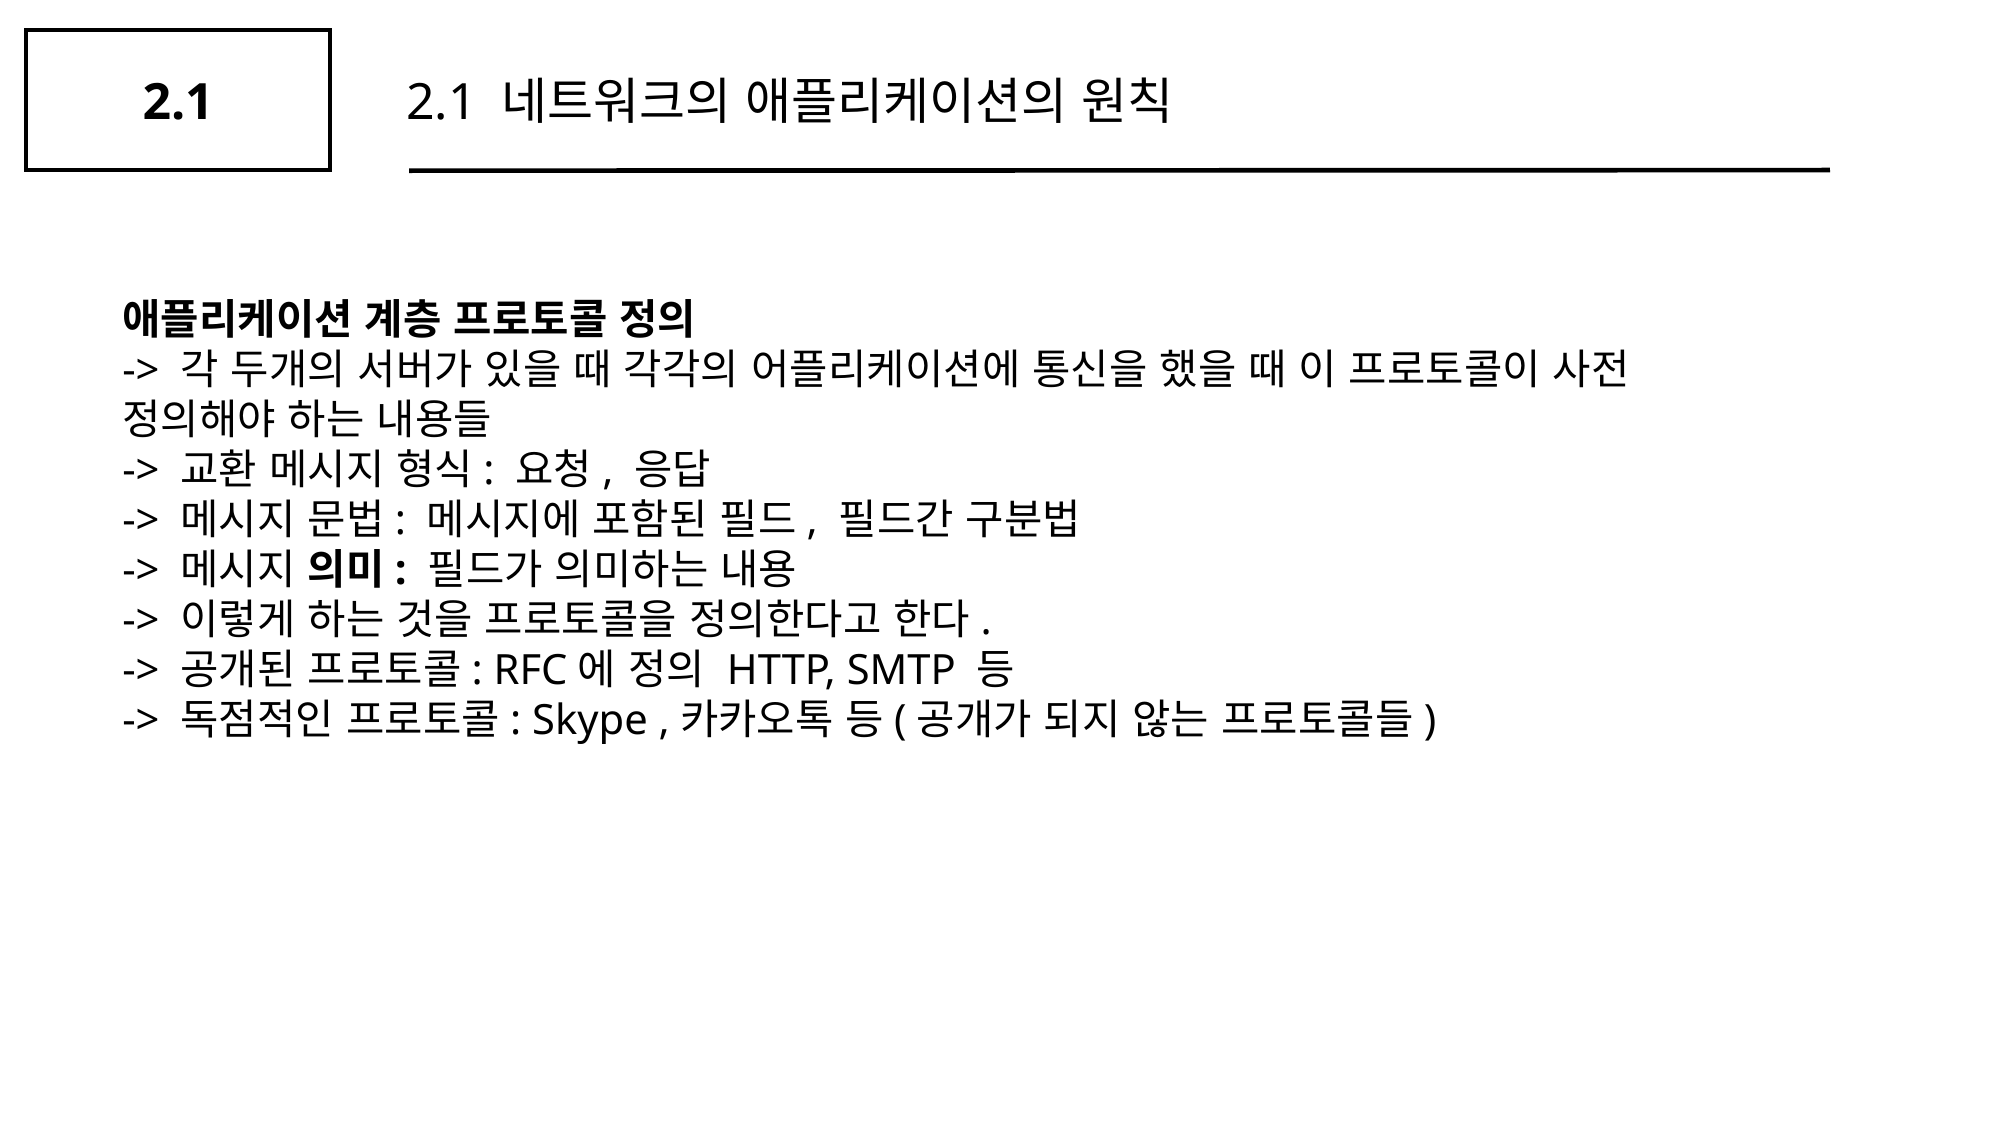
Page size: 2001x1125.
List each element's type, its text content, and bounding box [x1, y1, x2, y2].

text_box 2.1 네트워크의 애플리케이션의 원칙 [391, 62, 1261, 137]
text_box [26, 29, 330, 171]
text_box 애플리케이션 계층 프로토콜 정의 -> 각 두개의 서버가 있을 때 각각의 어플리케이션에 통신을 했을 때 이 프로토콜이 사전 정의해야 하는 내용들 -> 교환 메시지 형식: 요청, 응답 -> 메시지 문법: 메시지에 포함된 필드, 필드간 구분법 -> 메시지 의미: 필드가 의미하는 내용 -> 이렇게 하는 것을 프로토콜을 정의한다고 한다. -> 공개된 프로토콜: RFC에 정의 HTTP, SMTP 등 -> 독점적인 프로토콜: Skype ,카카오톡 등(공개가 되지 않는 프로토콜들) [107, 285, 1795, 750]
